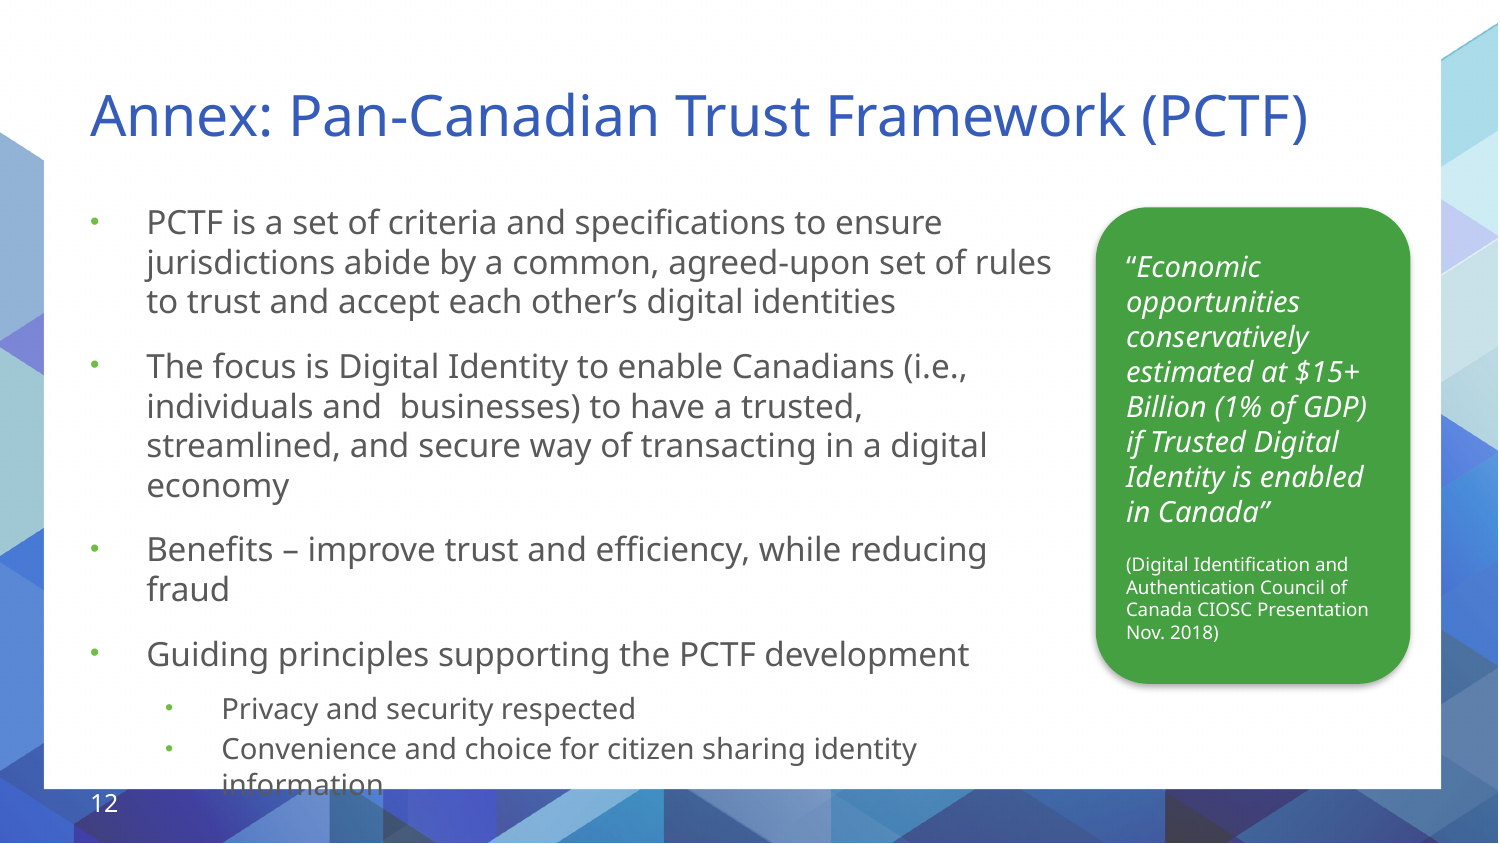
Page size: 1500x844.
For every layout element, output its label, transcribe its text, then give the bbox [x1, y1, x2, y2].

slide_number 12 [75, 782, 237, 827]
list PCTF is a set of criteria and specifications to ensure jurisdictions abide by a common, agreed-upon set of rules to trust and accept each other’s digital identities The focus is Digital Identity to enable Canadians (i.e., individuals and businesses) to have a trusted, streamlined, and secure way of transacting in a digital economy Benefits – improve trust and efficiency, while reducing fraud Guiding principles supporting the PCTF development Privacy and security respected Convenience and choice for citizen sharing identity information [75, 176, 1084, 754]
text_box “Economic opportunities conservatively estimated at $15+ Billion (1% of GDP) if Trusted Digital Identity is enabled in Canada” (Digital Identification and Authentication Council of Canada CIOSC Presentation Nov. 2018) [1095, 206, 1412, 685]
title Annex: Pan-Canadian Trust Framework (PCTF) [75, 33, 1425, 156]
picture [0, 0, 1498, 843]
